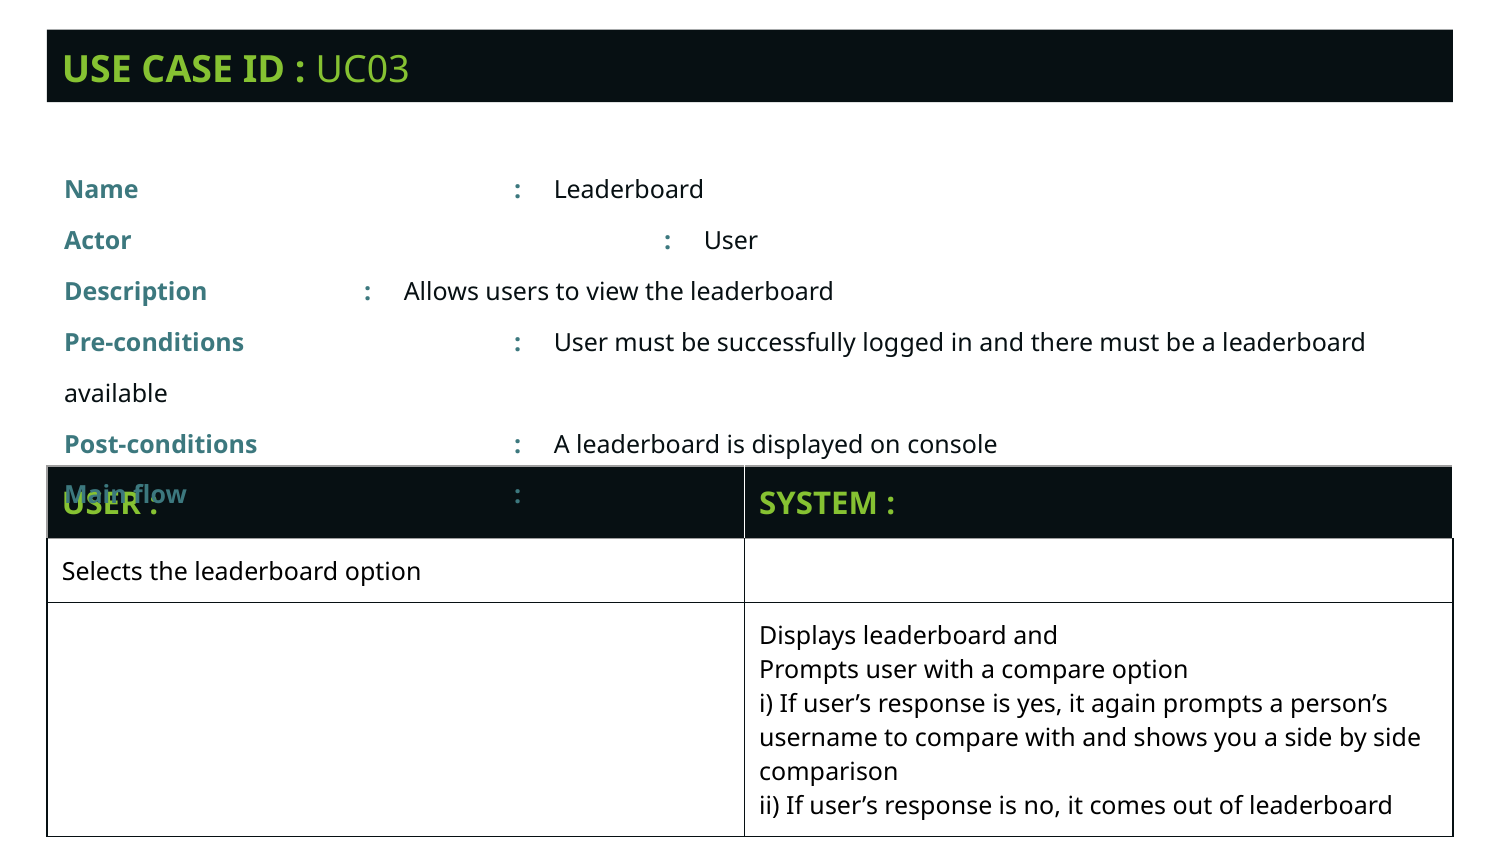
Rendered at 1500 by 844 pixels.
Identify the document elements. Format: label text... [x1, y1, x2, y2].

table_header USER : [48, 467, 744, 538]
table_cell [745, 539, 1452, 602]
table_header SYSTEM : [745, 467, 1452, 538]
text_box USE CASE ID : UC03 [46, 29, 1453, 103]
table_cell Selects the leaderboard option [48, 539, 744, 602]
text_box Name : Leaderboard Actor : User Description : Allows users to view the leaderboard Pre-conditions : User must be successfully logged in and there must be a leaderboard available Post-conditions : A leaderboard is displayed on console Main flow : [49, 138, 1471, 466]
table_cell Displays leaderboard and Prompts user with a compare option i) If user’s response is yes, it again prompts a person’s username to compare with and shows you a side by side comparison ii) If user’s response is no, it comes out of leaderboard [745, 603, 1452, 836]
table_cell [48, 603, 744, 836]
